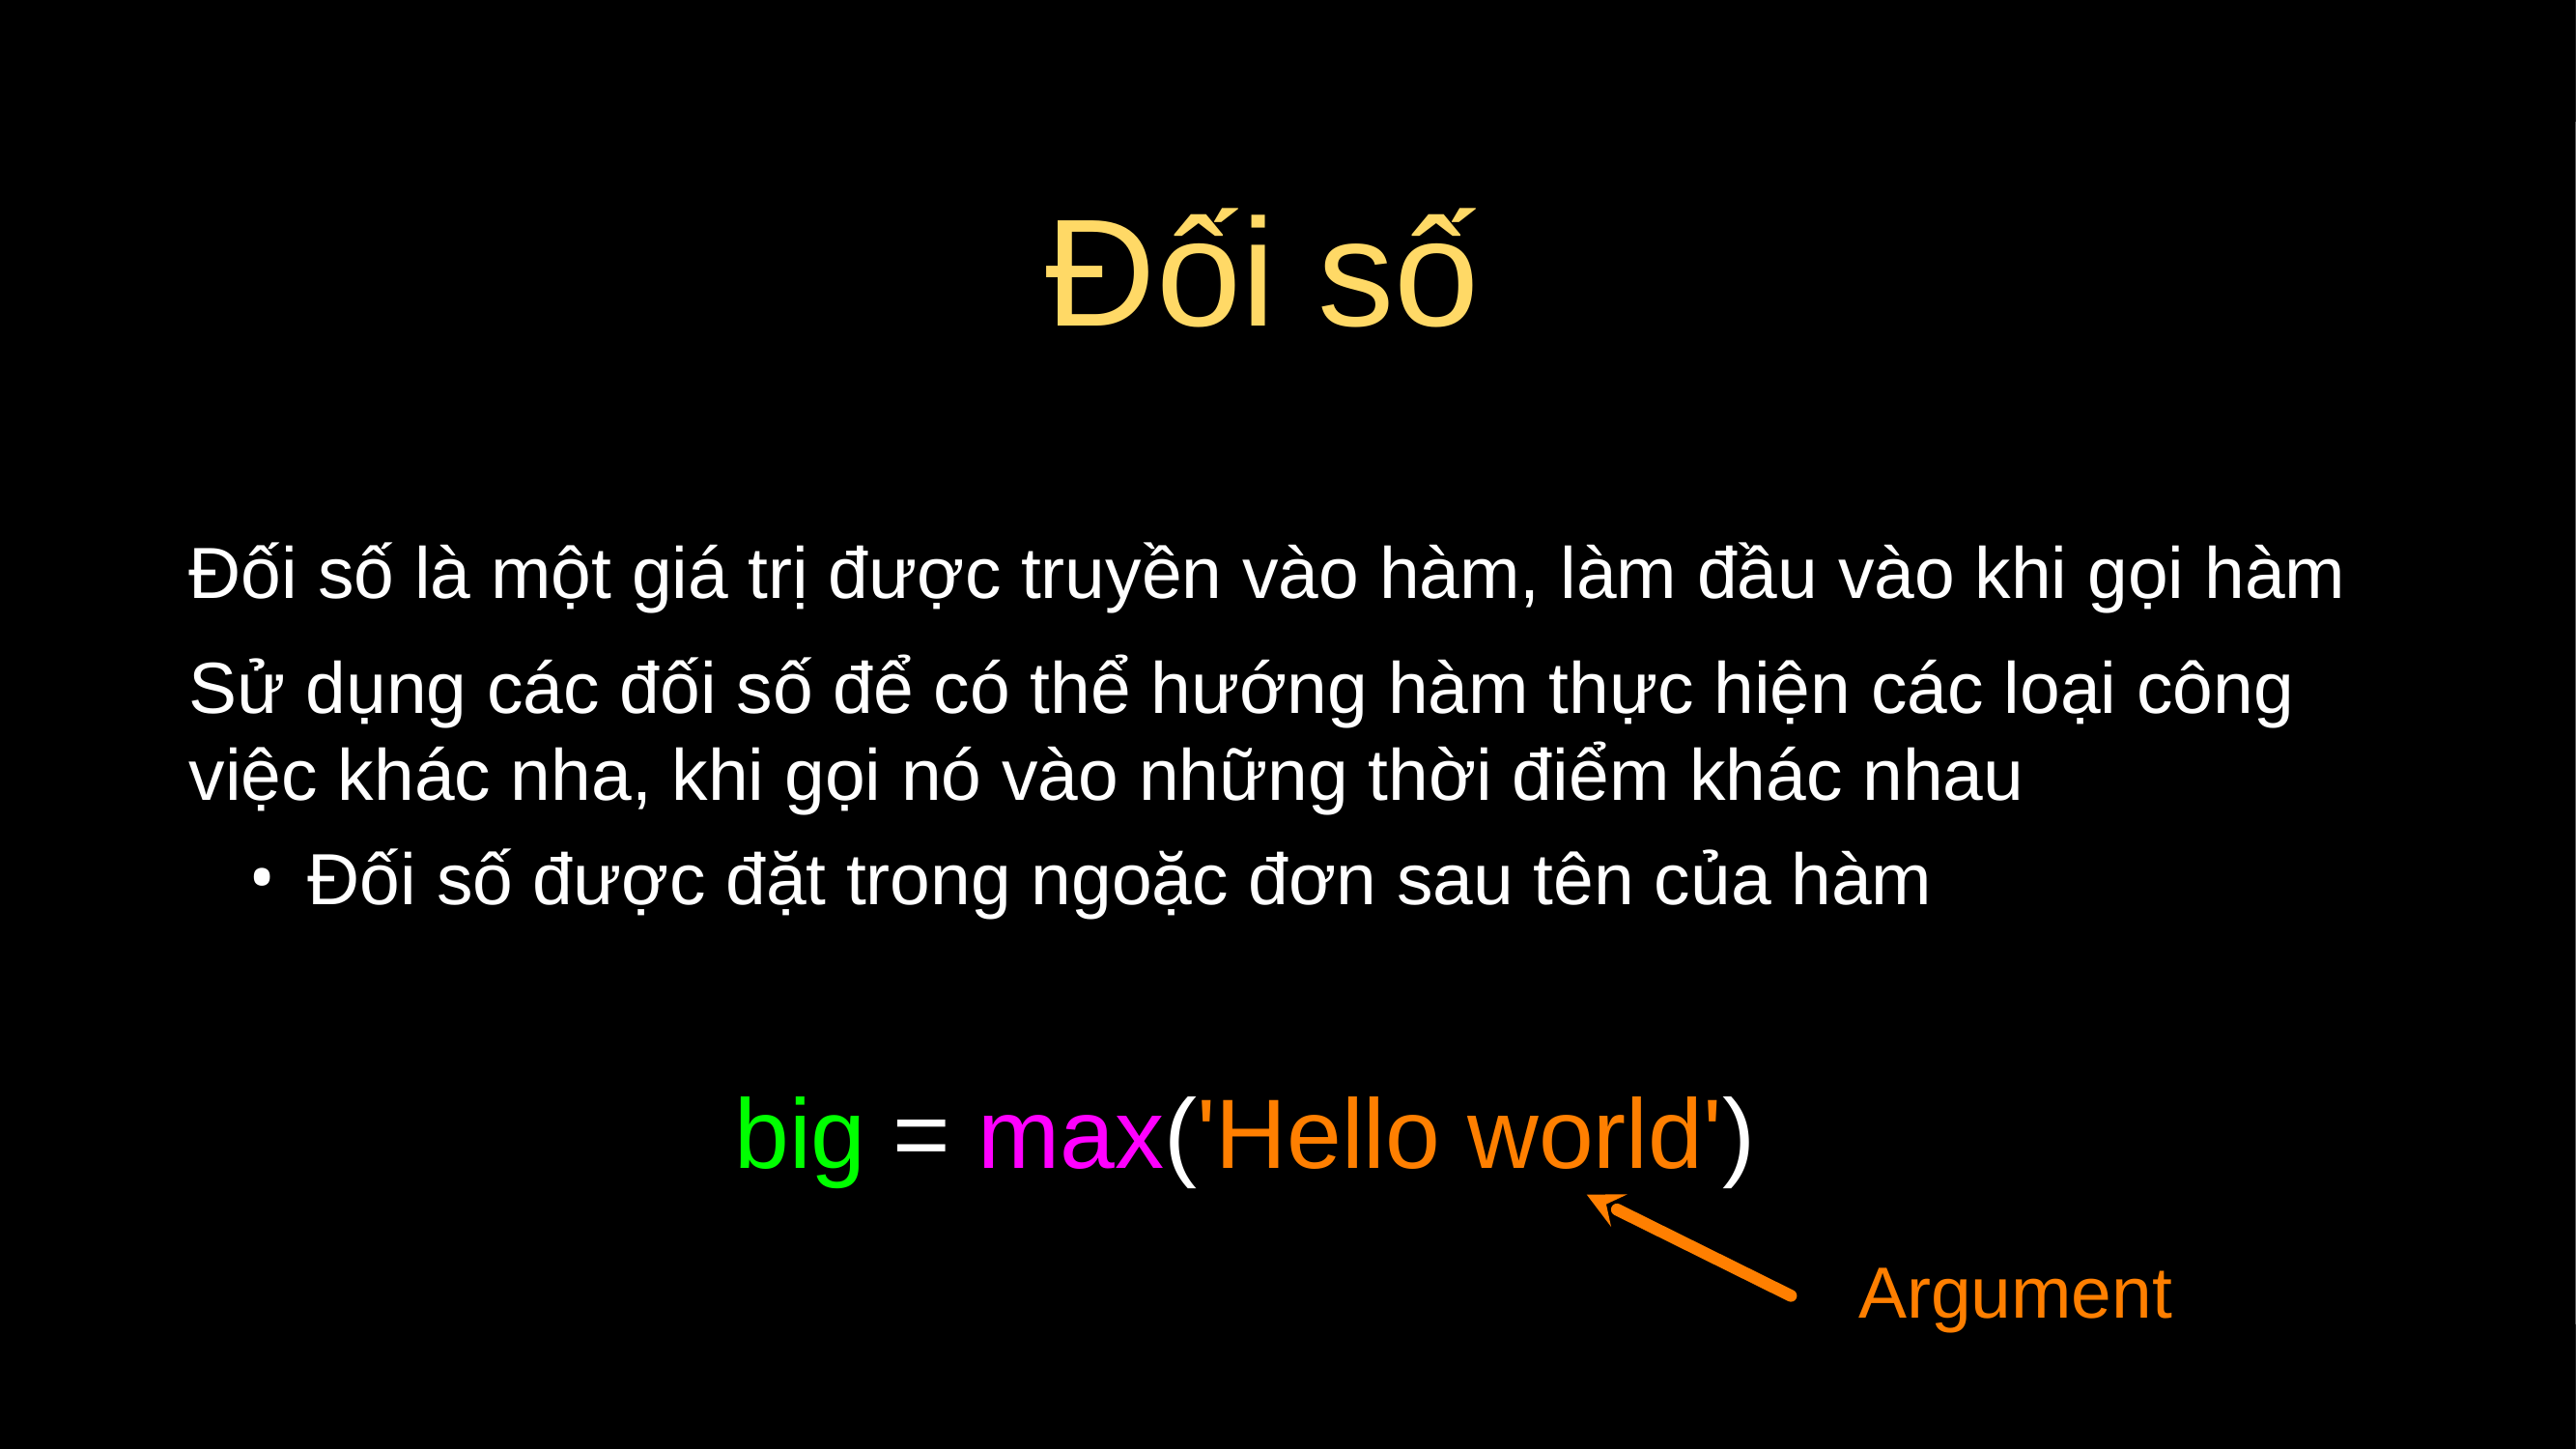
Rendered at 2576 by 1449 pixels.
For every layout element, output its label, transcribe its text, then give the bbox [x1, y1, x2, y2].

text_box Argument [1822, 1239, 2210, 1339]
title Đối số [183, 127, 2342, 403]
list Đối số là một giá trị được truyền vào hàm, làm đầu vào khi gọi hàm Sử dụng các đối số để có thể hướng hàm thực hiện các loại công việc khác nha, khi gọi nó vào những thời điểm khác nhau Đối số được đặt trong ngoặc đơn sau tên của hàm [183, 412, 2391, 1033]
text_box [1586, 1194, 1792, 1296]
text_box big = max('Hello world') [734, 1065, 1936, 1194]
